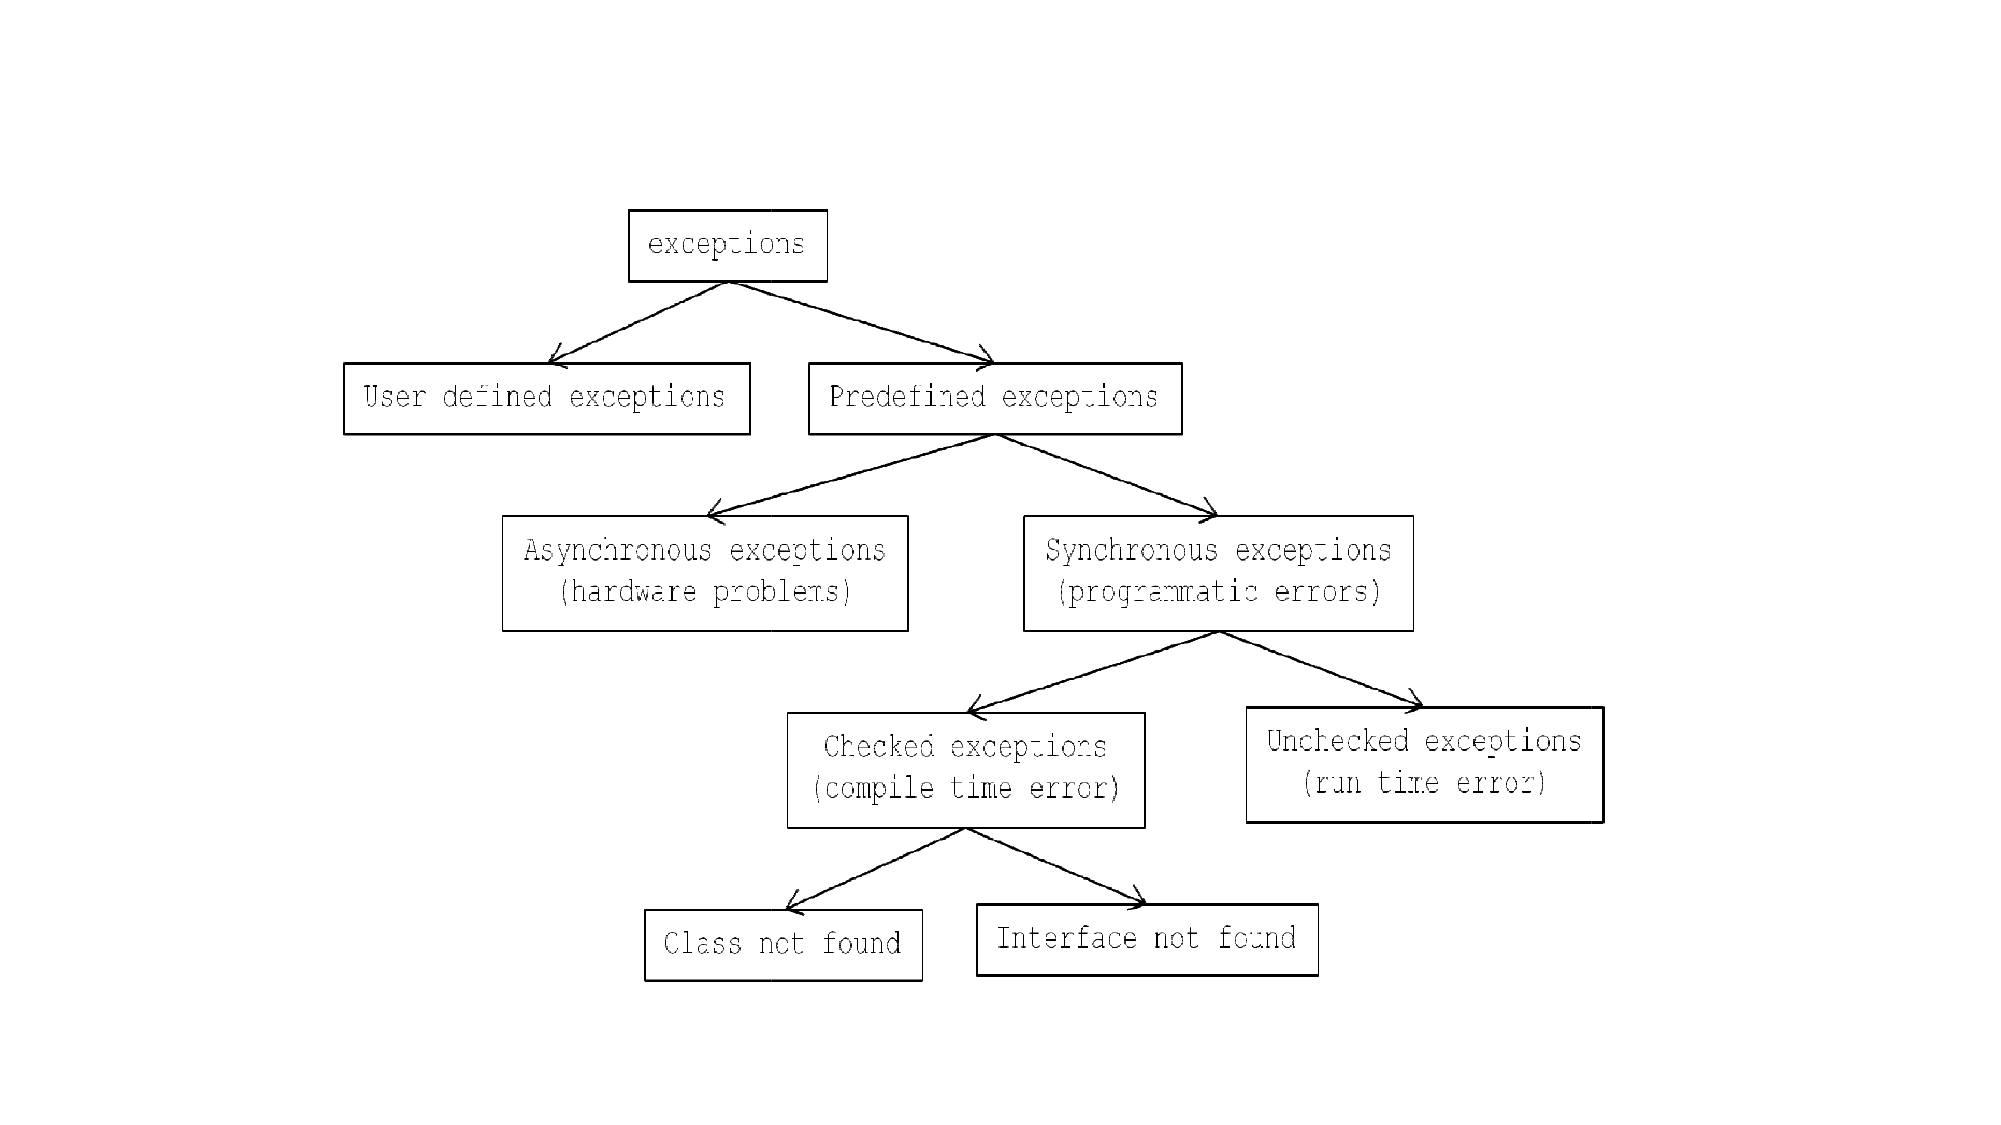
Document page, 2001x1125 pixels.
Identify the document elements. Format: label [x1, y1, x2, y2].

list [106, 134, 1864, 1014]
